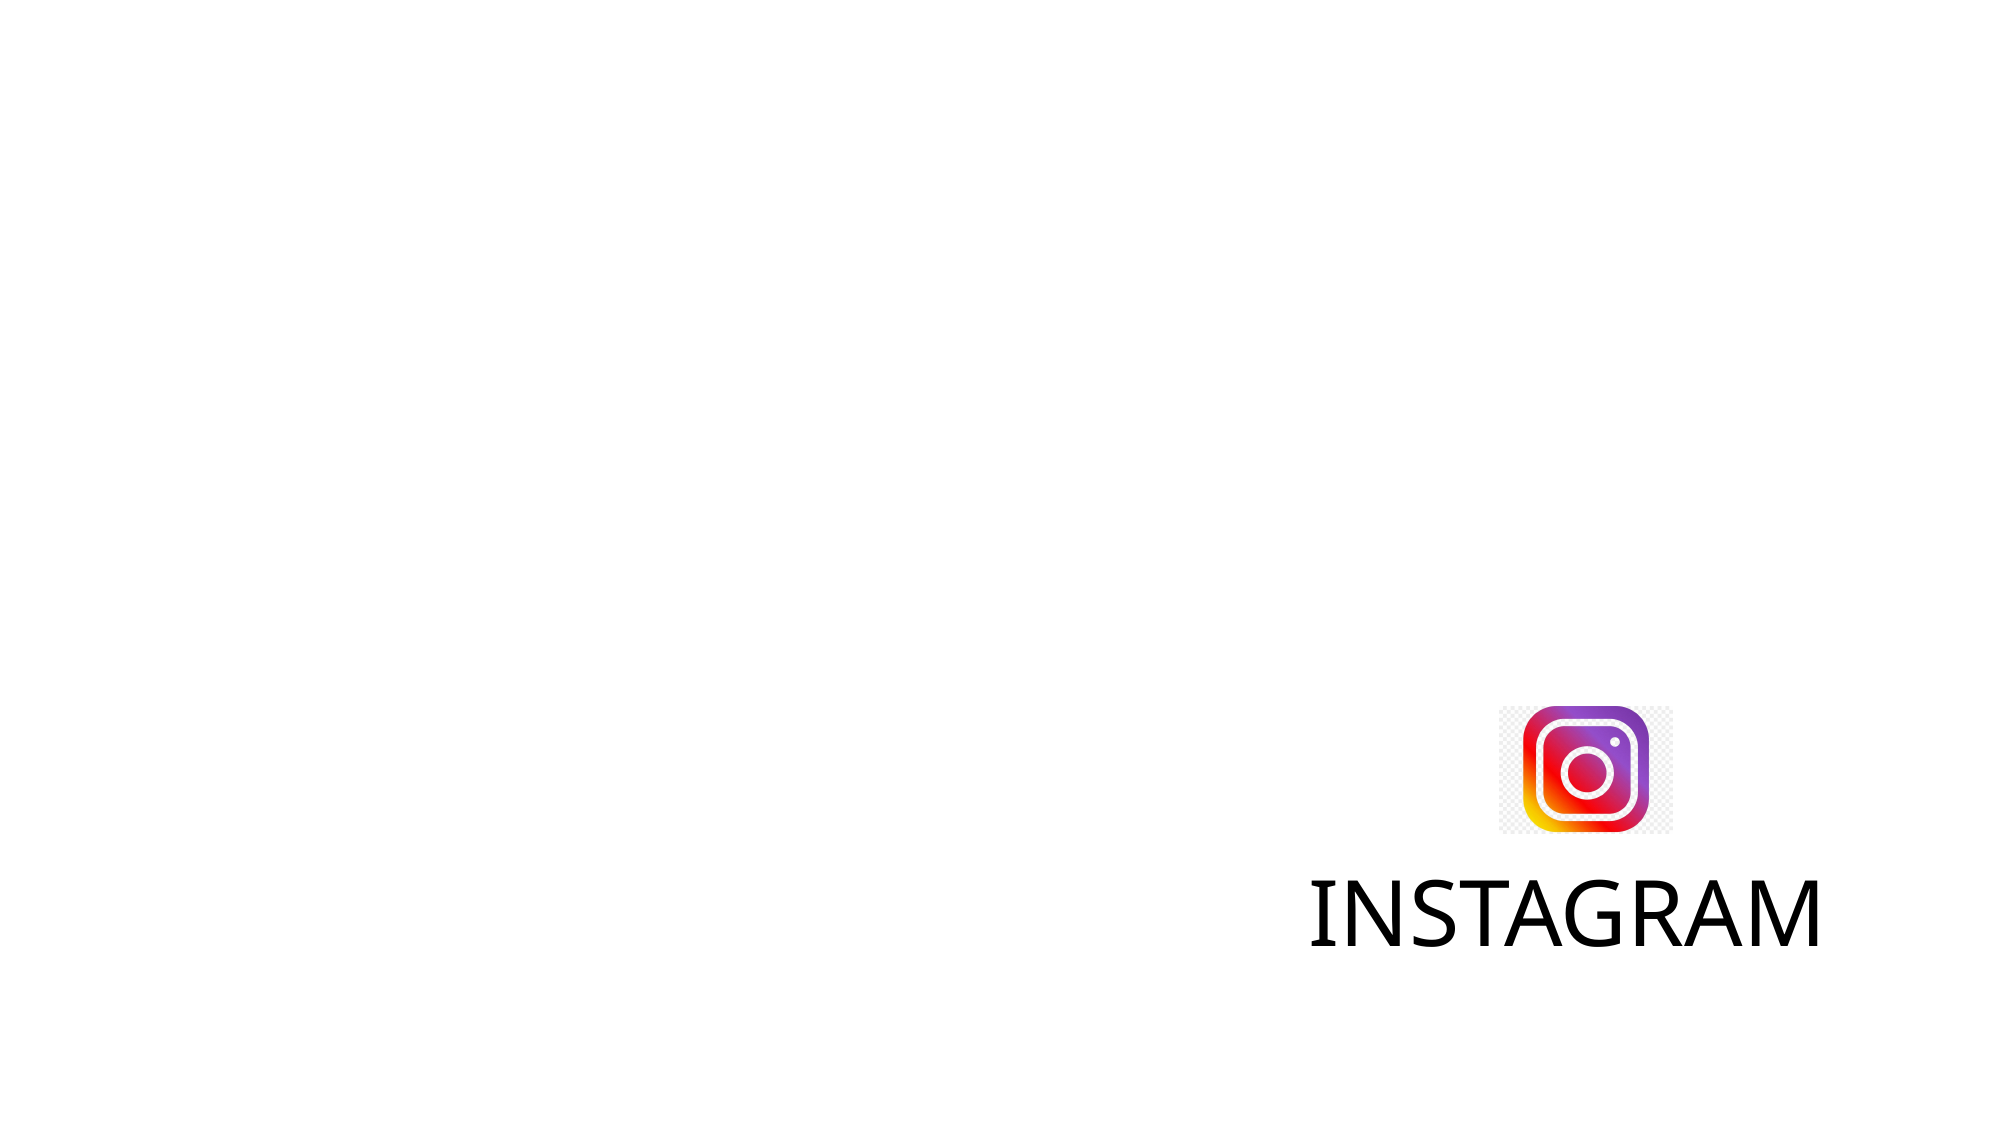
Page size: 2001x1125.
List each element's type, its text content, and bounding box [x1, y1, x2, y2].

picture [1498, 706, 1673, 834]
title INSTAGRAM [116, 807, 1842, 1025]
